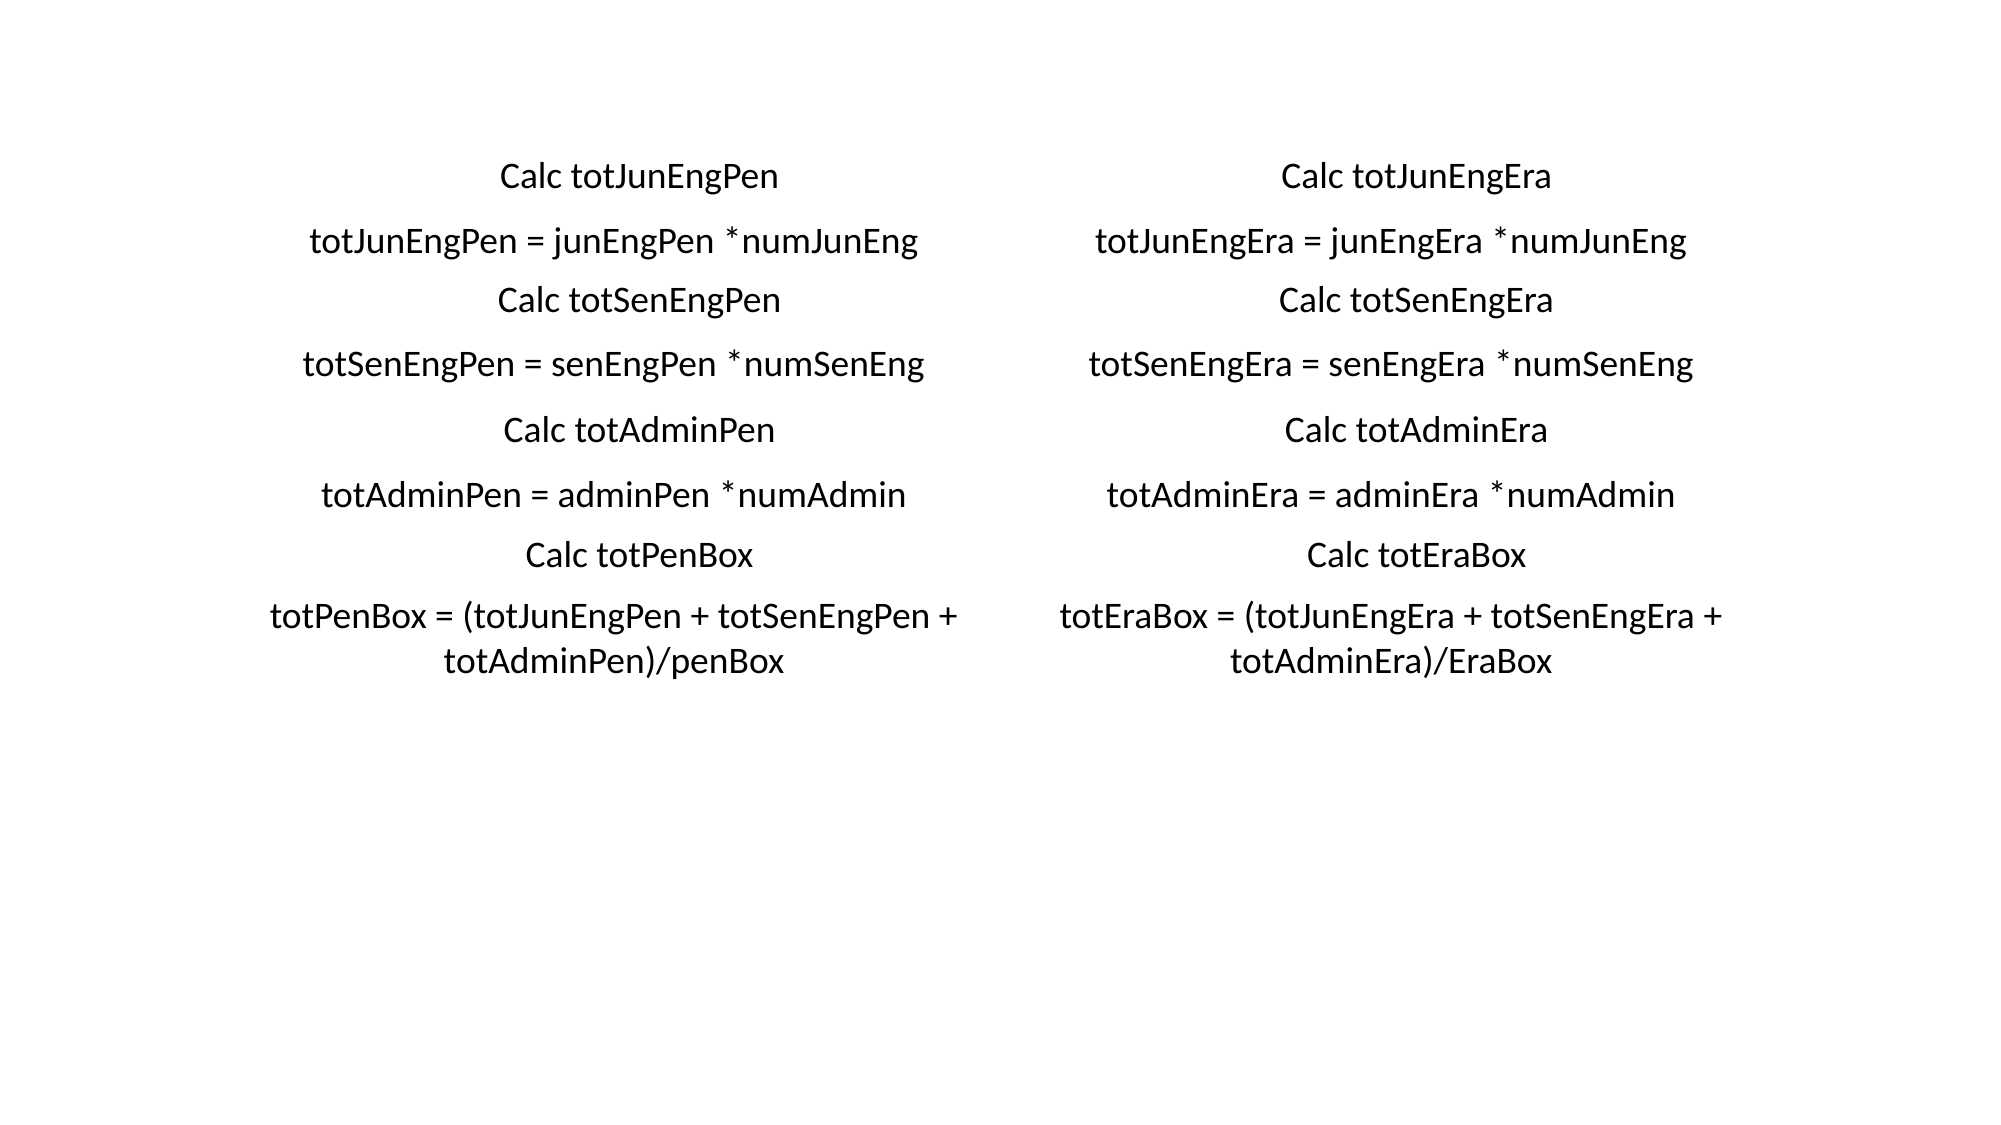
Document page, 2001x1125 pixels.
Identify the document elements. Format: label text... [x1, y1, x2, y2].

text_box totSenEngEra = senEngEra *numSenEng [1028, 331, 1755, 392]
text_box Calc totPenBox [443, 522, 836, 583]
text_box Calc totEraBox [1220, 522, 1613, 583]
text_box totJunEngEra = junEngEra *numJunEng [1028, 208, 1755, 269]
text_box totAdminPen = adminPen *numAdmin [251, 462, 978, 522]
text_box Calc totSenEngPen [443, 267, 836, 327]
text_box Calc totAdminEra [1220, 397, 1613, 458]
text_box Calc totJunEngPen [443, 143, 836, 203]
text_box totEraBox = (totJunEngEra + totSenEngEra + totAdminEra)/EraBox [1028, 583, 1755, 688]
text_box Calc totJunEngEra [1220, 143, 1613, 203]
text_box totPenBox = (totJunEngPen + totSenEngPen + totAdminPen)/penBox [251, 583, 978, 688]
text_box Calc totSenEngEra [1220, 267, 1613, 327]
text_box Calc totAdminPen [443, 397, 836, 458]
text_box totAdminEra = adminEra *numAdmin [1028, 462, 1755, 522]
text_box totSenEngPen = senEngPen *numSenEng [251, 331, 978, 392]
text_box totJunEngPen = junEngPen *numJunEng [251, 208, 978, 269]
